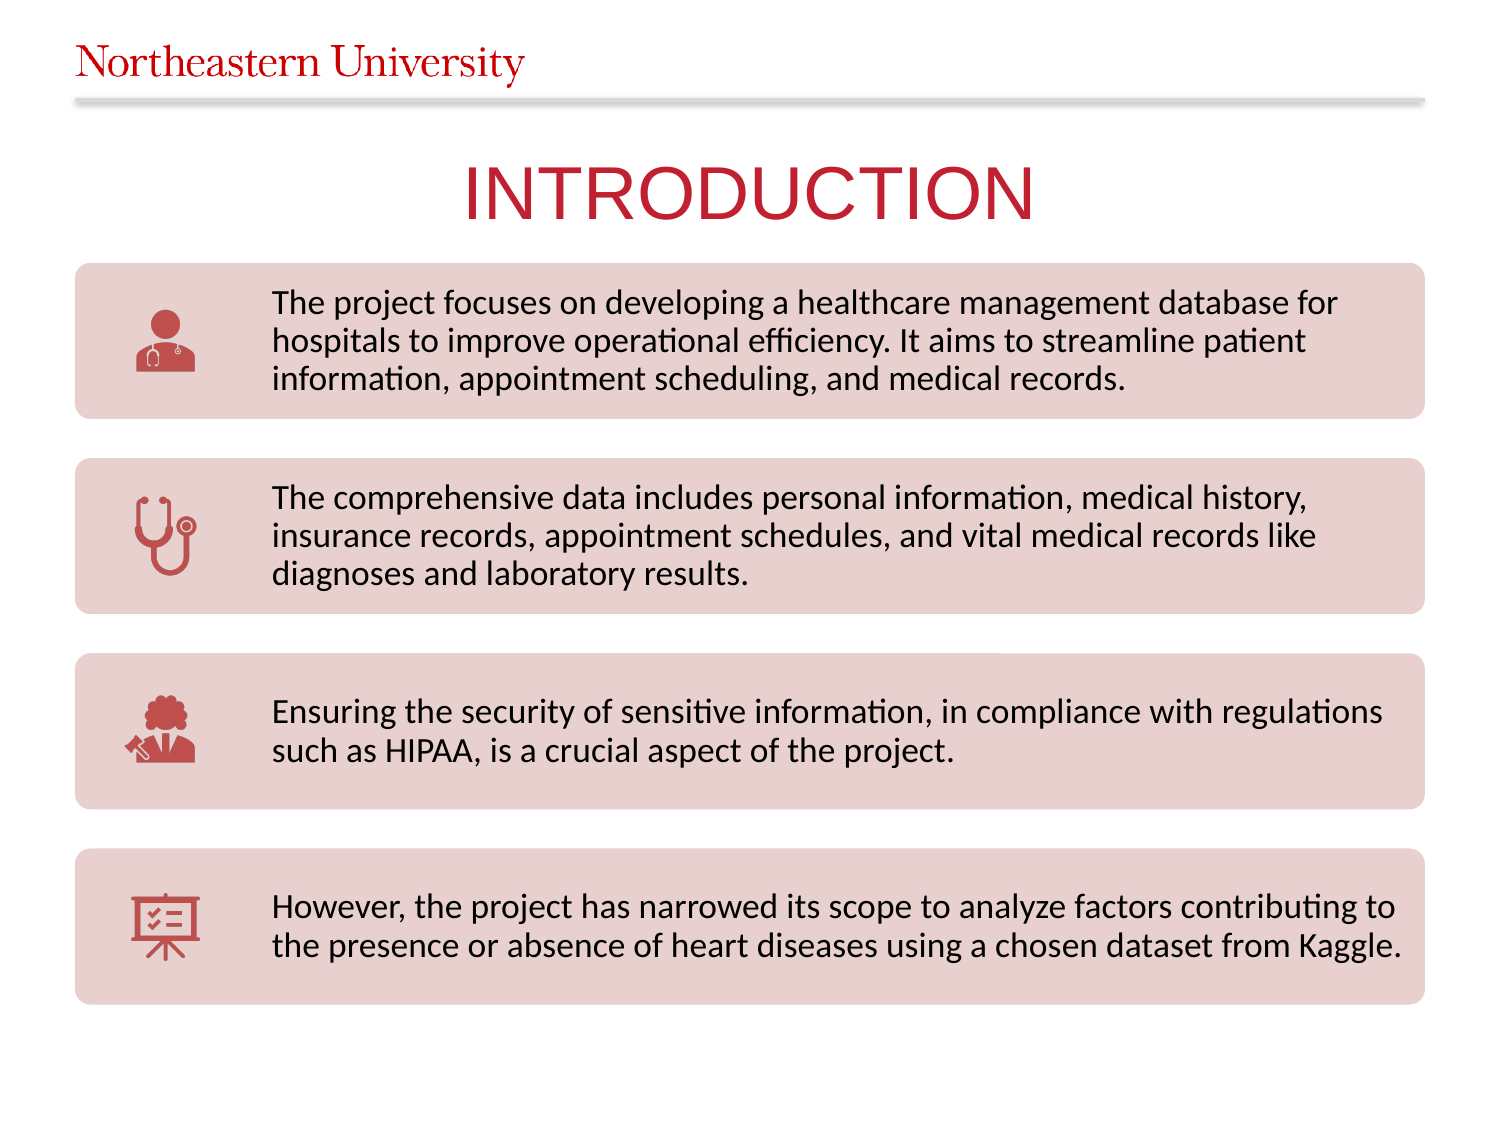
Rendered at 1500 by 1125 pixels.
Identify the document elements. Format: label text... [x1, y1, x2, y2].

title INTRODUCTION [75, 137, 1425, 261]
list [74, 262, 1426, 1006]
picture [75, 44, 525, 88]
